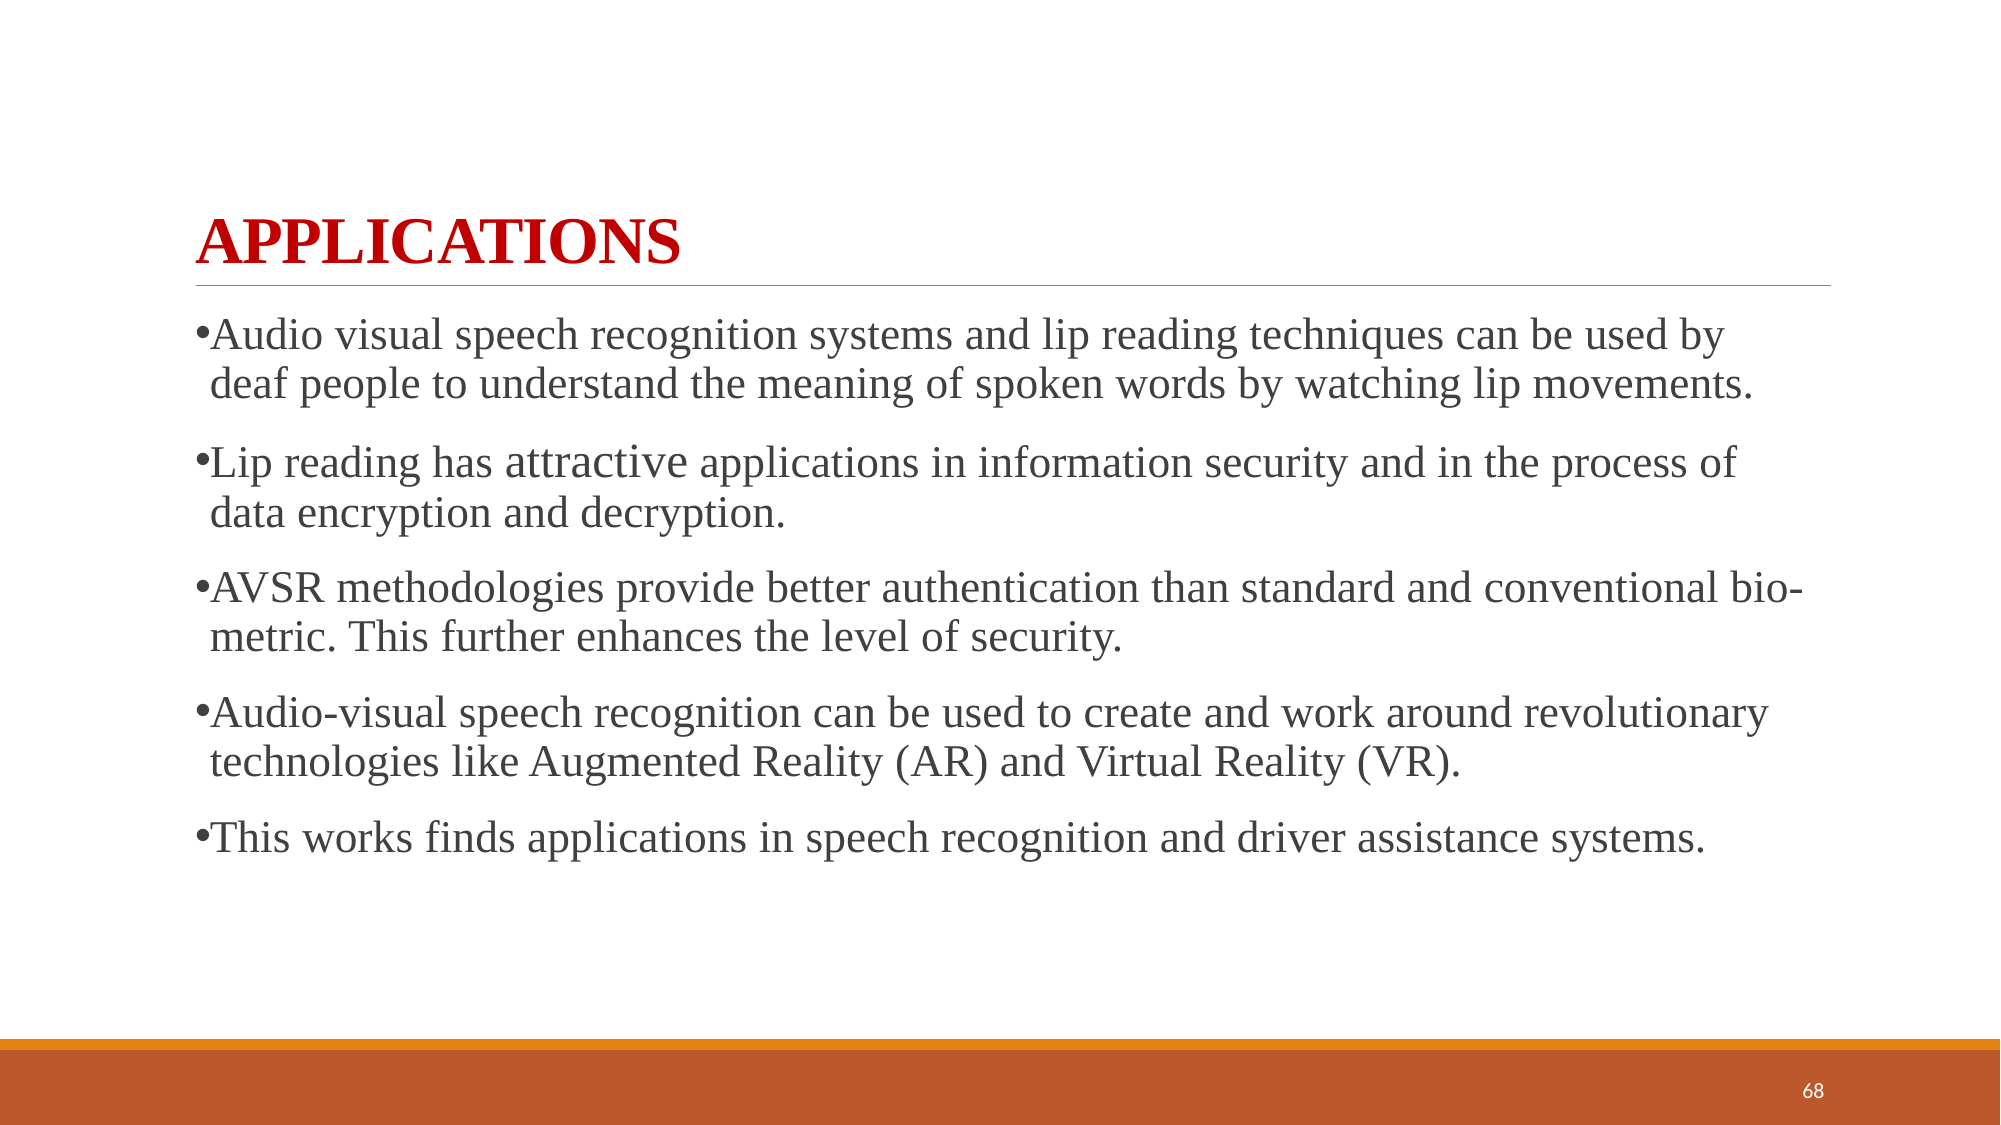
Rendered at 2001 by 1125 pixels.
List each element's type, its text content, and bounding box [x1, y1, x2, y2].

slide_number 68 [1624, 1059, 1840, 1120]
title APPLICATIONS [180, 47, 1830, 285]
list Audio visual speech recognition systems and lip reading techniques can be used by deaf people to understand the meaning of spoken words by watching lip movements. Lip reading has attractive applications in information security and in the process of data encryption and decryption. AVSR methodologies provide better authentication than standard and conventional bio-metric. This further enhances the level of security. Audio-visual speech recognition can be used to create and work around revolutionary technologies like Augmented Reality (AR) and Virtual Reality (VR). This works finds applications in speech recognition and driver assistance systems. [180, 302, 1830, 963]
